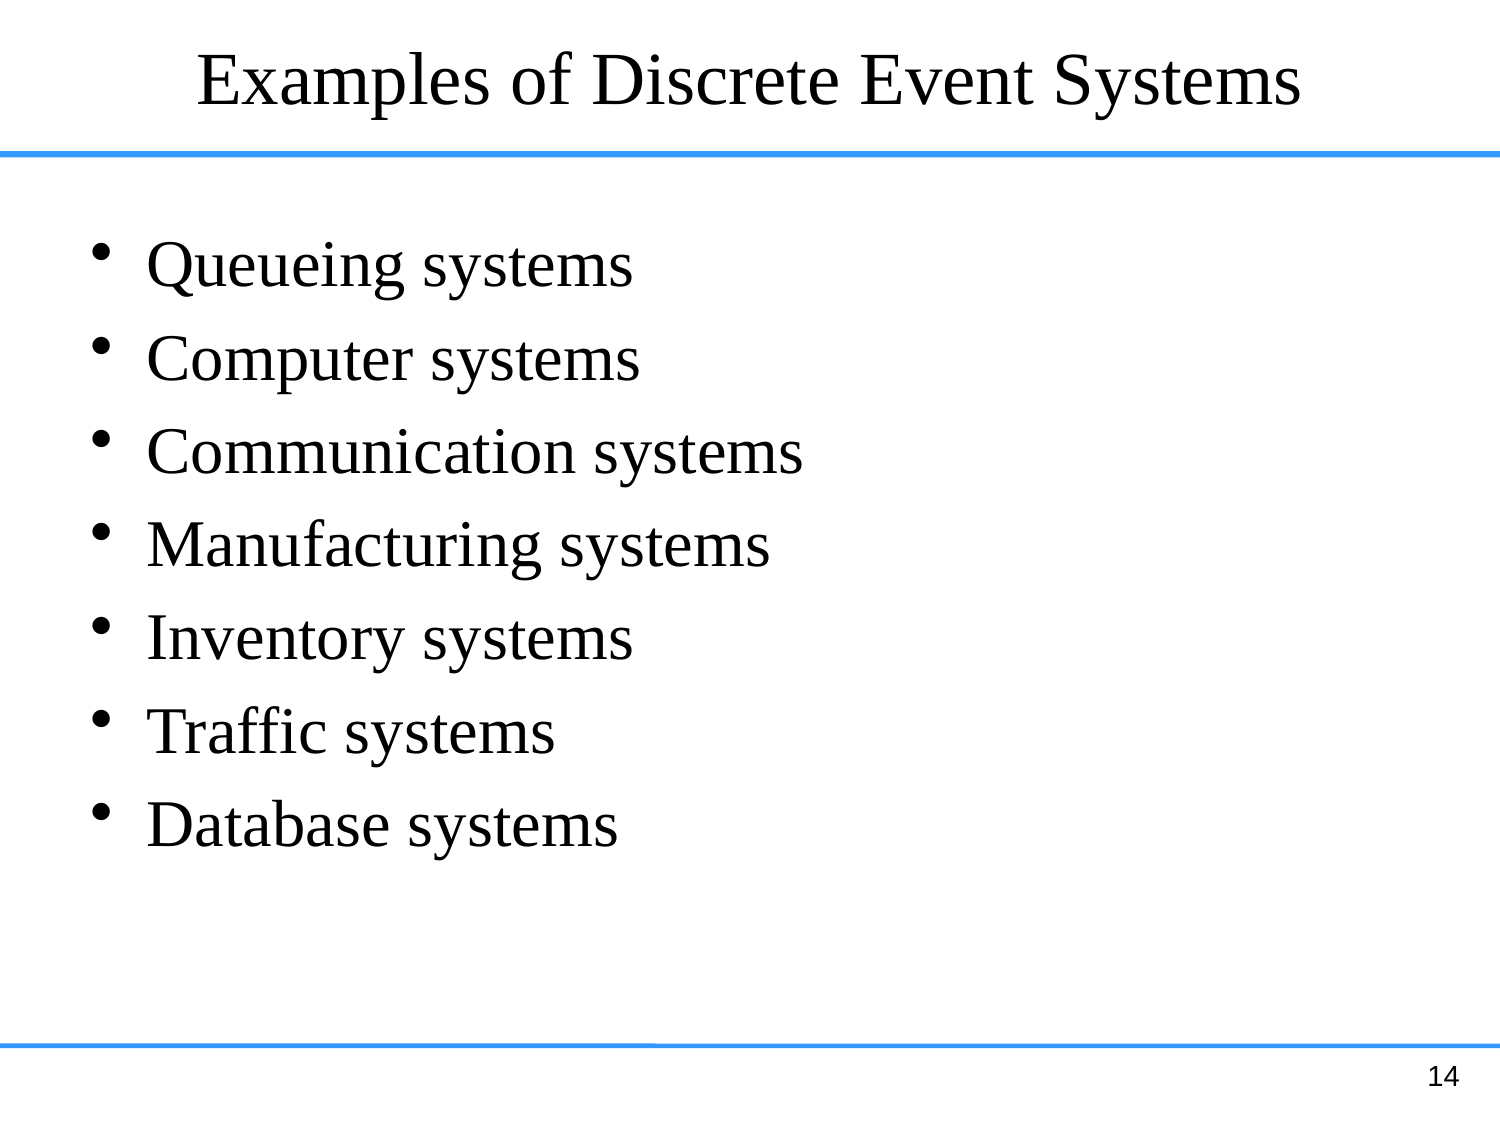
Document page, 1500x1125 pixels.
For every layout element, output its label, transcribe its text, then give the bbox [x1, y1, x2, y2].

slide_number 14 [1374, 1049, 1476, 1109]
title Examples of Discrete Event Systems [74, 24, 1426, 126]
list Queueing systems Computer systems Communication systems Manufacturing systems Inventory systems Traffic systems Database systems [74, 212, 1426, 956]
